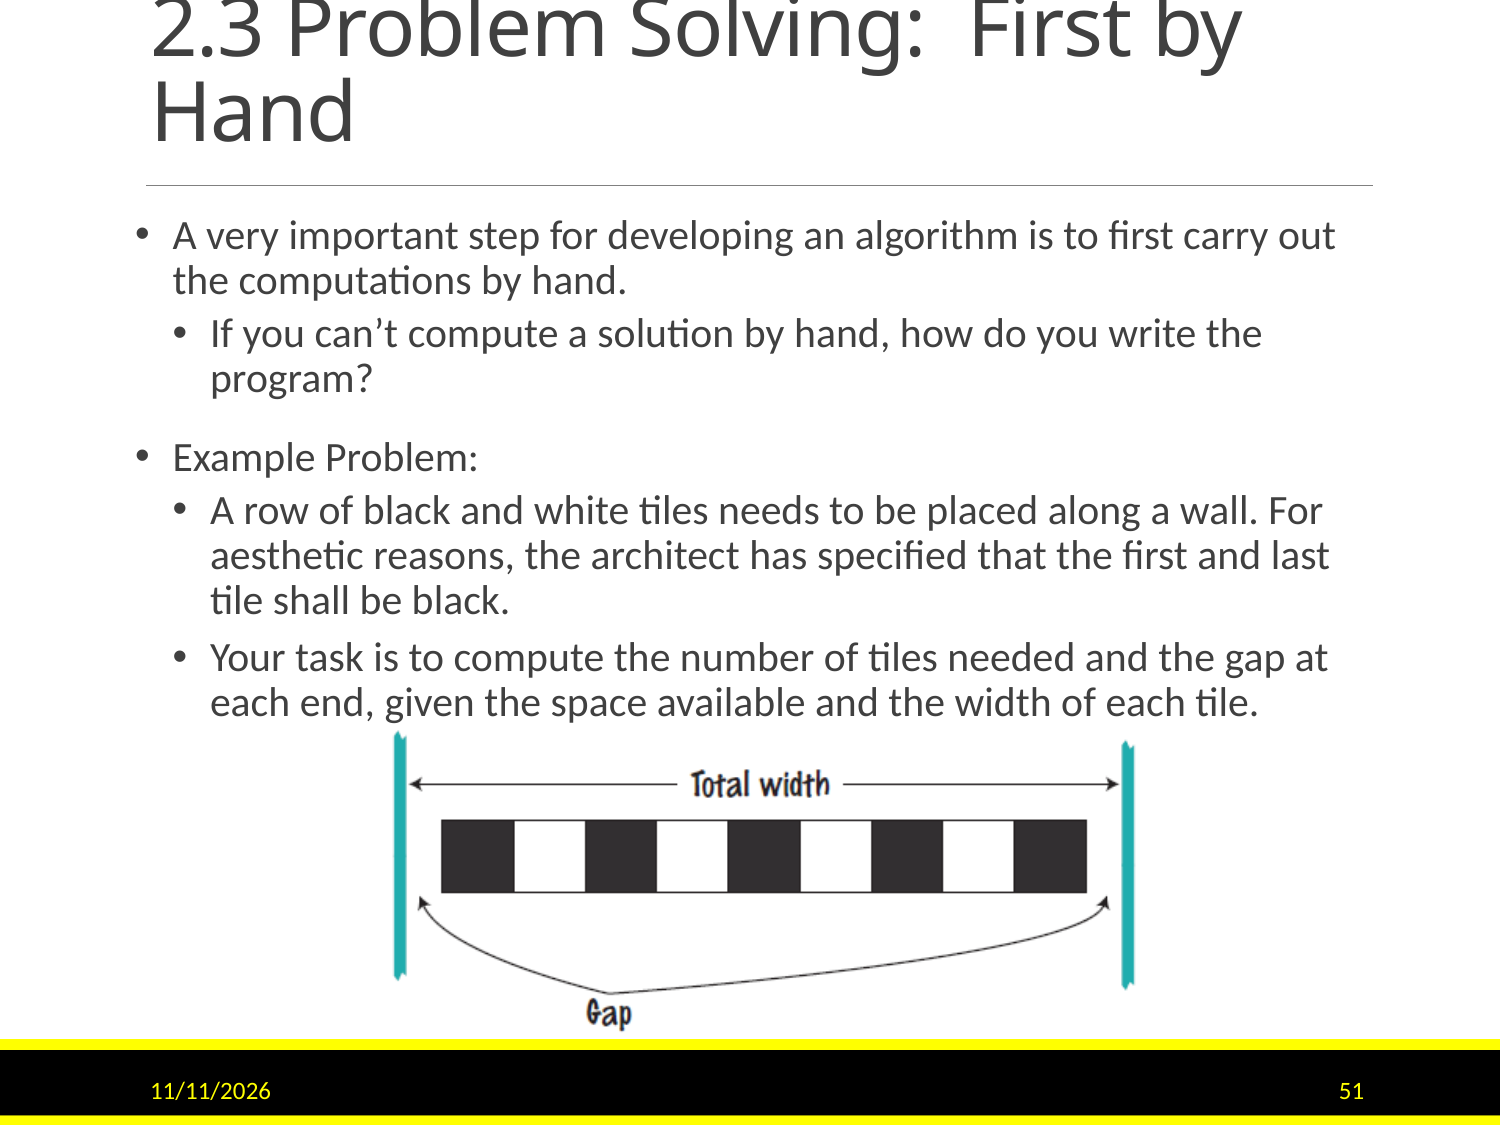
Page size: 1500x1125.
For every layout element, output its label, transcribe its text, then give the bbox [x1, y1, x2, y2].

slide_number 51 [1218, 1059, 1380, 1120]
title 2.3 Problem Solving: First by Hand [135, 47, 1373, 167]
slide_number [135, 1059, 440, 1120]
list A very important step for developing an algorithm is to first carry out the computations by hand. If you can’t compute a solution by hand, how do you write the program? Example Problem: A row of black and white tiles needs to be placed along a wall. For aesthetic reasons, the architect has specified that the first and last tile shall be black. Your task is to compute the number of tiles needed and the gap at each end, given the space available and the width of each tile. [135, 205, 1373, 758]
picture [357, 728, 1168, 1037]
